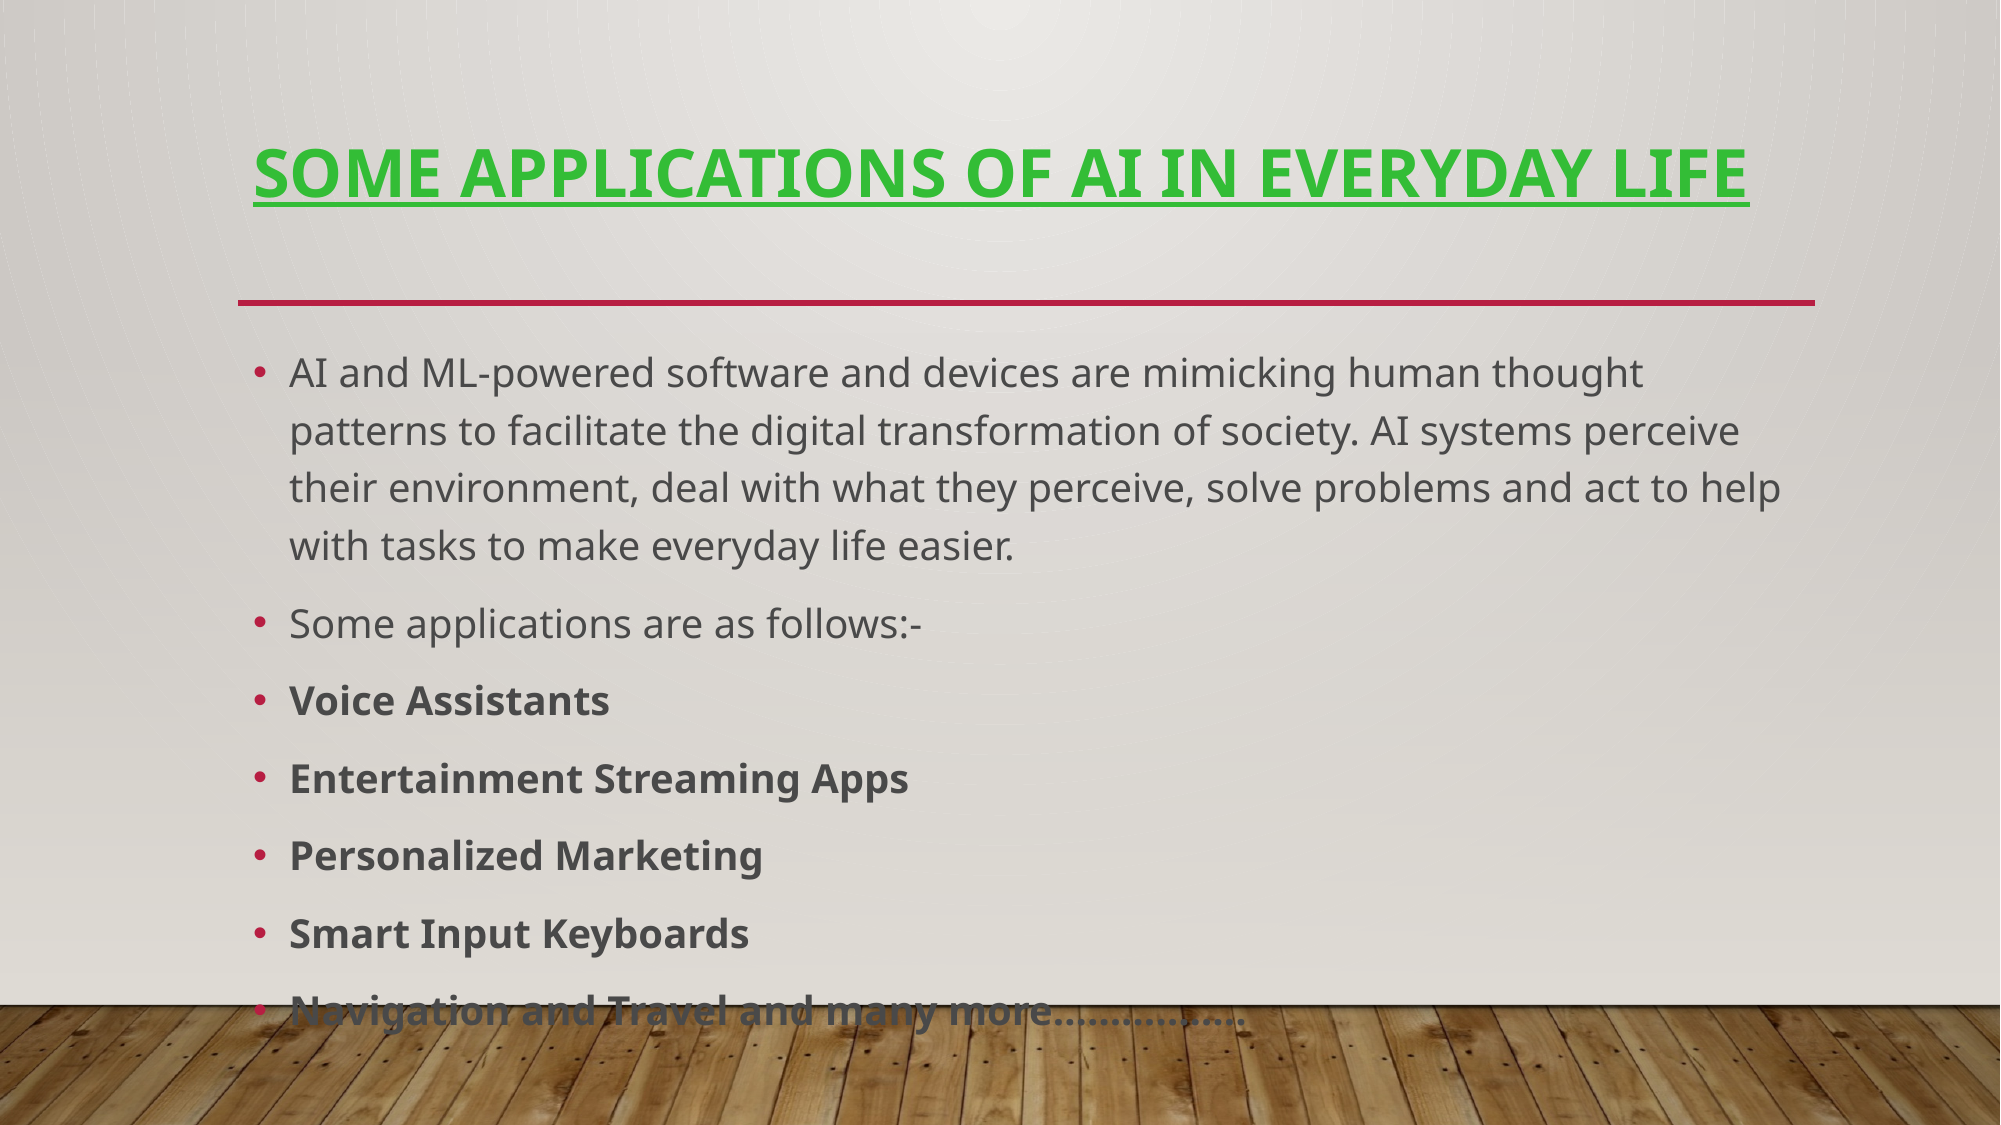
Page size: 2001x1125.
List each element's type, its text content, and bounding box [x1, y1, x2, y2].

title SOME APPLICATIONS OF AI IN EVERYDAY LIFE [238, 131, 1814, 305]
list AI and ML-powered software and devices are mimicking human thought patterns to facilitate the digital transformation of society. AI systems perceive their environment, deal with what they perceive, solve problems and act to help with tasks to make everyday life easier. Some applications are as follows:- Voice Assistants Entertainment Streaming Apps Personalized Marketing Smart Input Keyboards Navigation and Travel and many more…………….. [238, 330, 1814, 1042]
picture [0, 1005, 2000, 1125]
